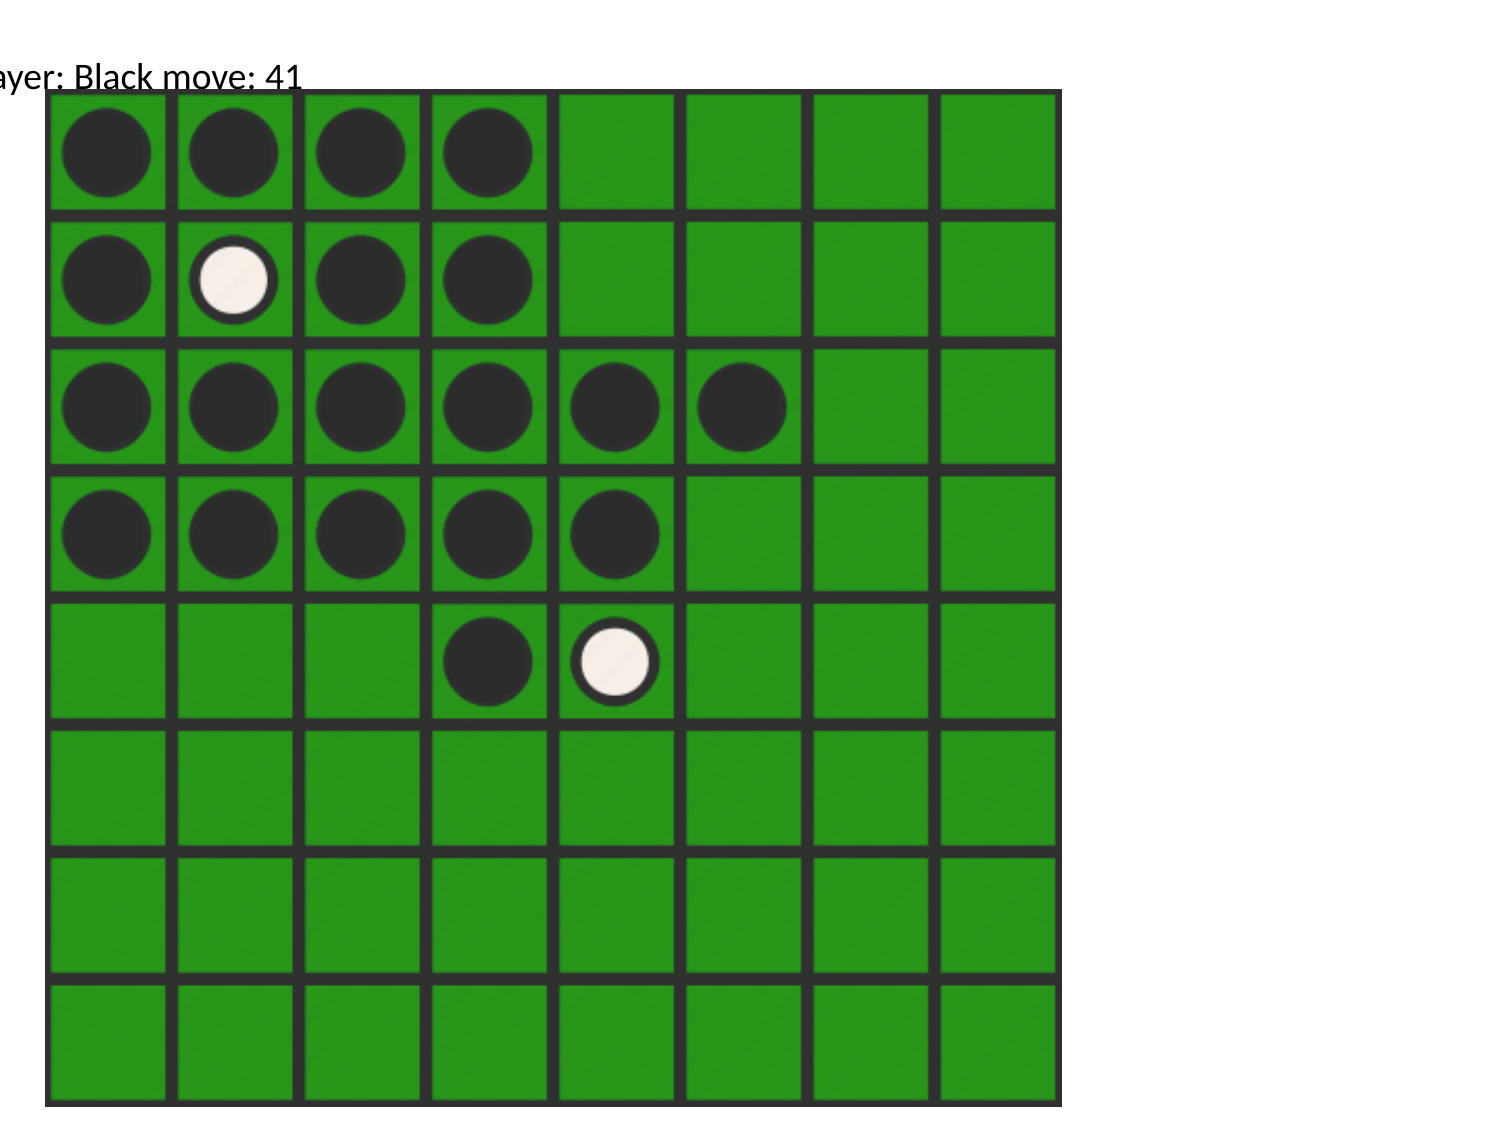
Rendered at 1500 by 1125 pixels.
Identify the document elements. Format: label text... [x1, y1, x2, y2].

picture [44, 89, 1062, 1107]
text_box turn: 17 player: Black move: 41 [0, 44, 319, 105]
